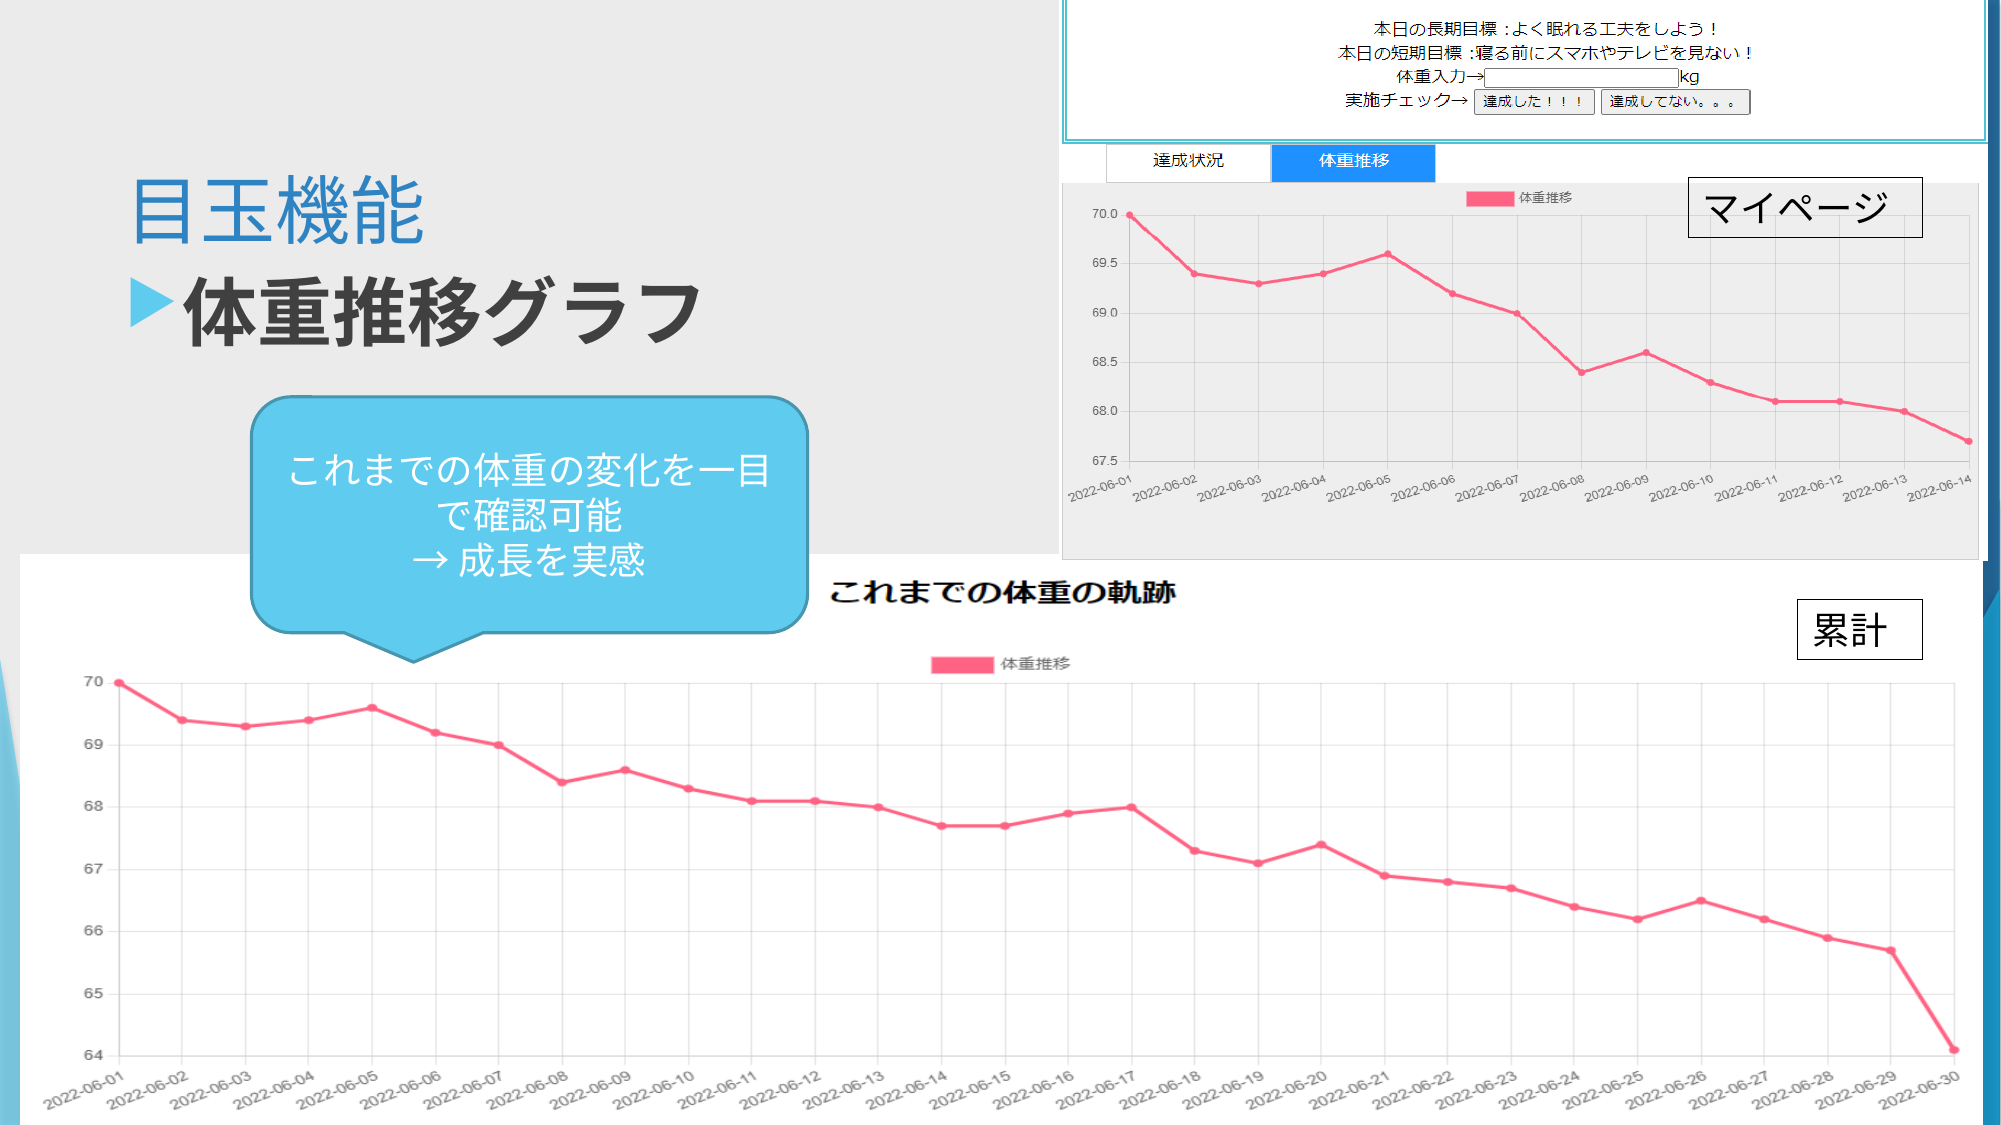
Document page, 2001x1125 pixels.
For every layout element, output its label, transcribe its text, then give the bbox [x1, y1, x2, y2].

list 体重推移グラフ [110, 258, 886, 552]
title 目玉機能 [110, 99, 592, 258]
picture [20, 0, 1989, 1125]
text_box これまでの体重の変化を一目で確認可能 →成長を実感 [249, 395, 810, 552]
